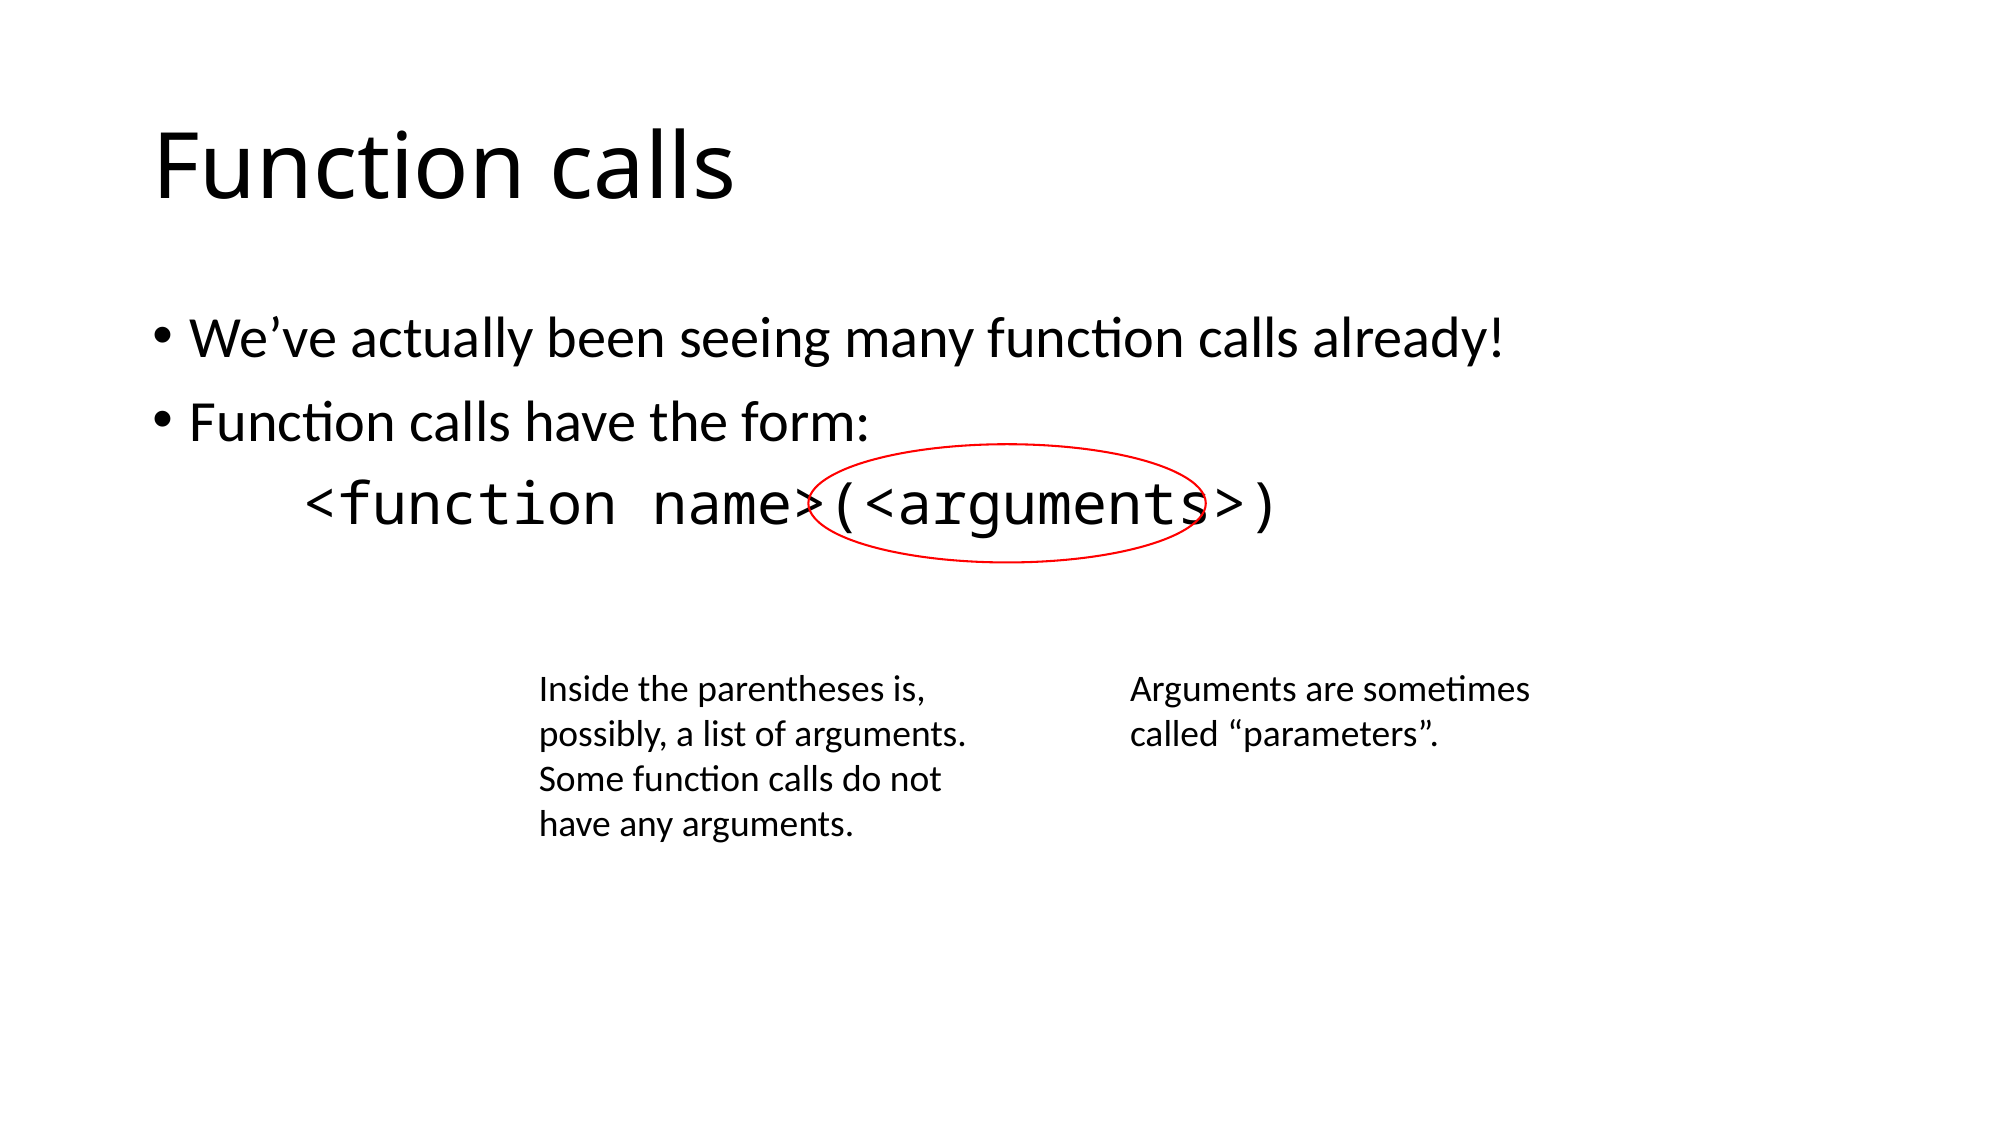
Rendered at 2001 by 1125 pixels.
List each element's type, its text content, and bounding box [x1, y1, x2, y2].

title Function calls [137, 59, 1863, 278]
text_box Inside the parentheses is, possibly, a list of arguments. Some function calls do not have any arguments. [523, 656, 1000, 852]
text_box [807, 443, 1207, 564]
text_box Arguments are sometimes called “parameters”. [1115, 656, 1592, 762]
list We’ve actually been seeing many function calls already! Function calls have the form: <function name>(<arguments>) [137, 299, 1863, 1014]
